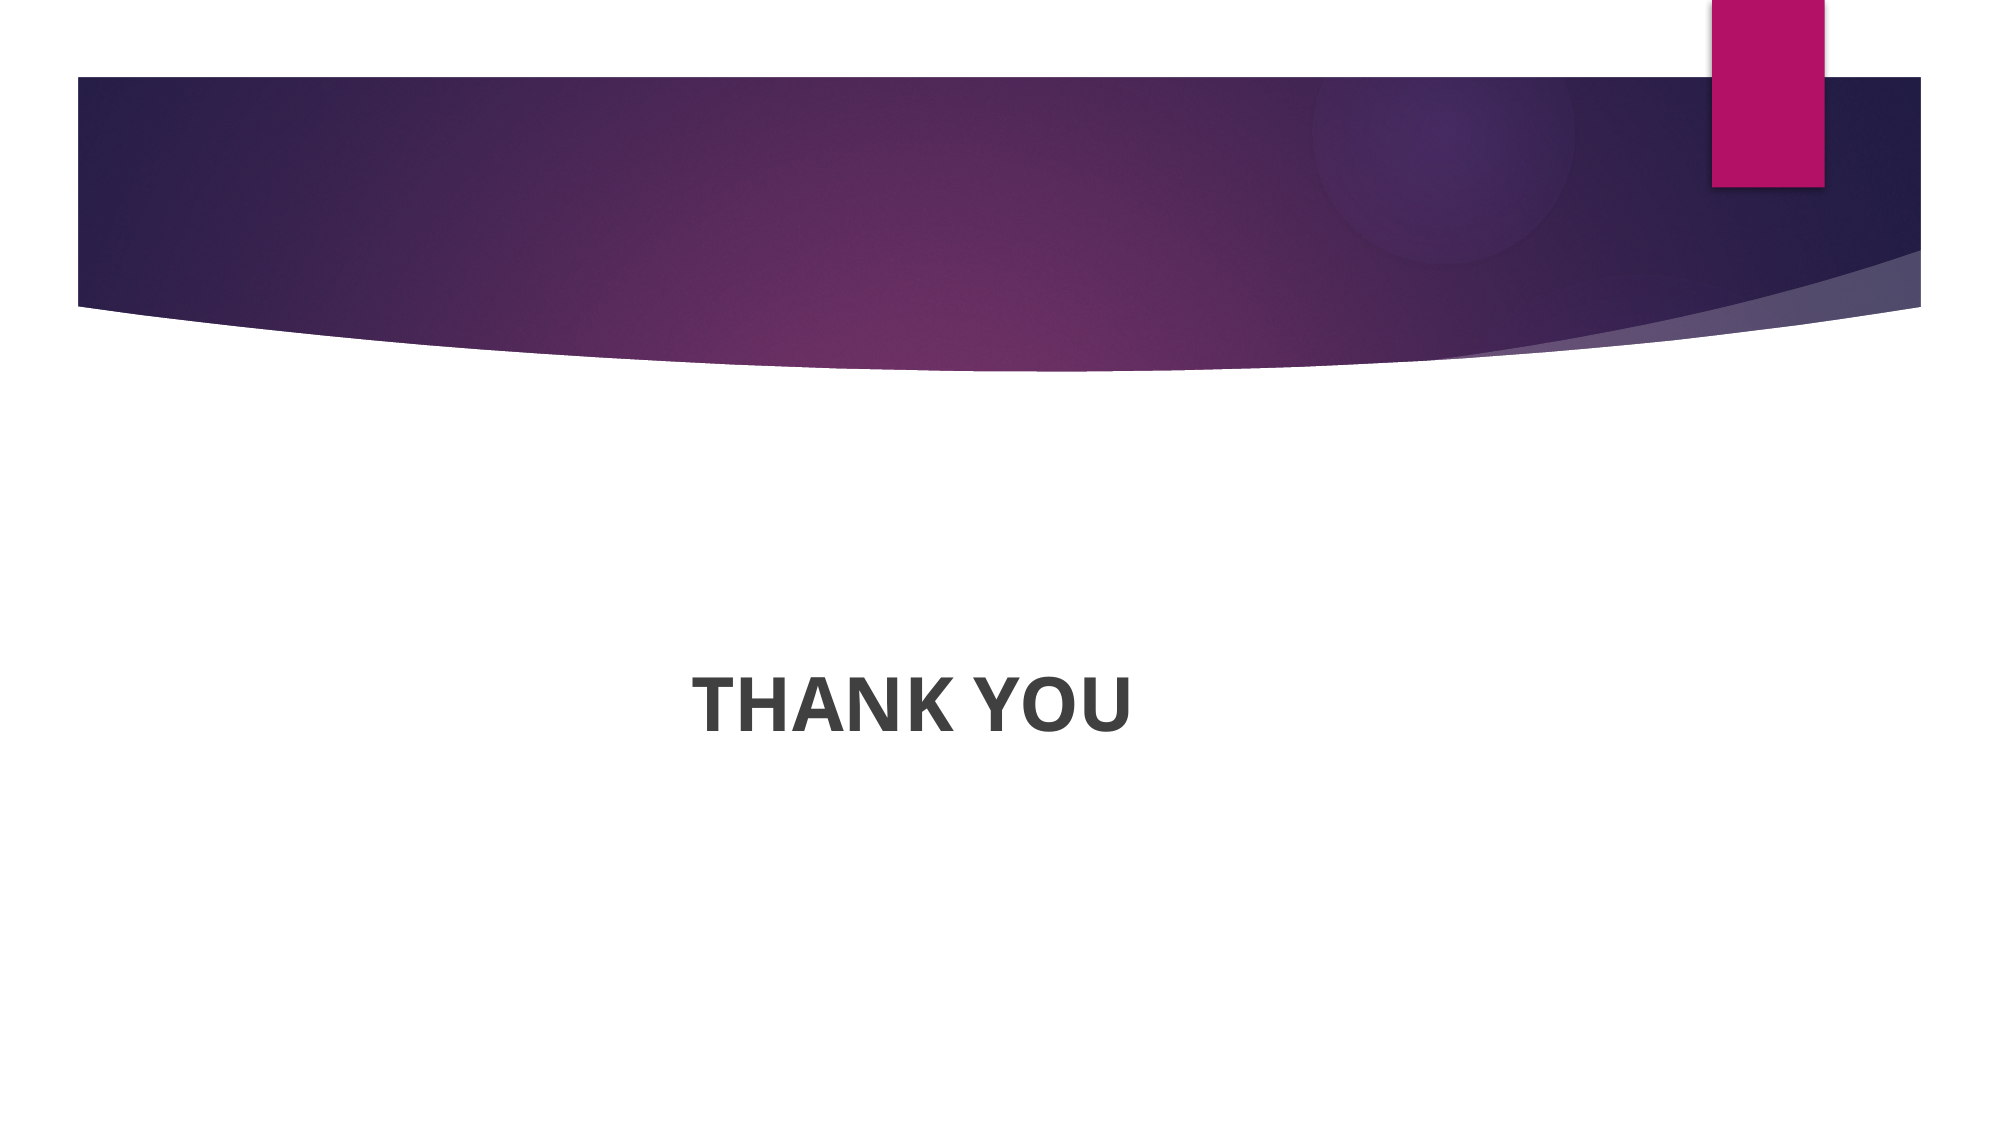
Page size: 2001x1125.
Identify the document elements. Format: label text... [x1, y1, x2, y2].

list THANK YOU [189, 427, 1638, 988]
